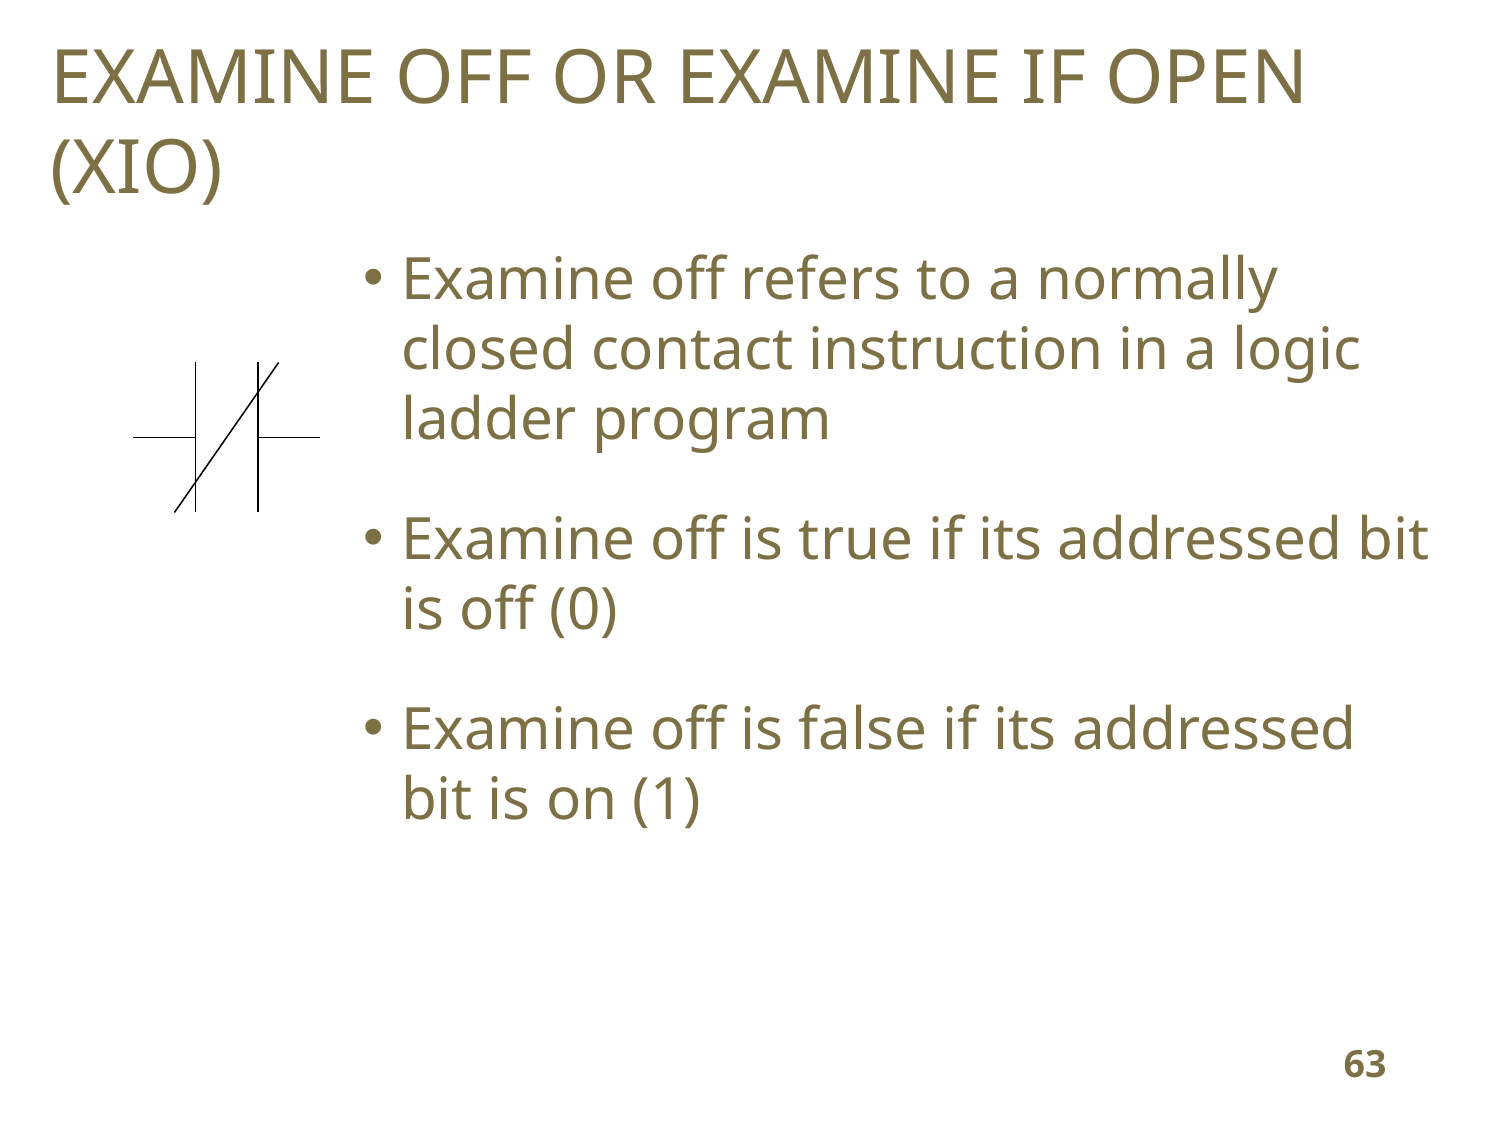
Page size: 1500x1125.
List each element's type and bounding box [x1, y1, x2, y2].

text_box [132, 362, 321, 513]
slide_number [1330, 1051, 1490, 1098]
title [37, 22, 1418, 135]
text_box [350, 239, 1450, 998]
